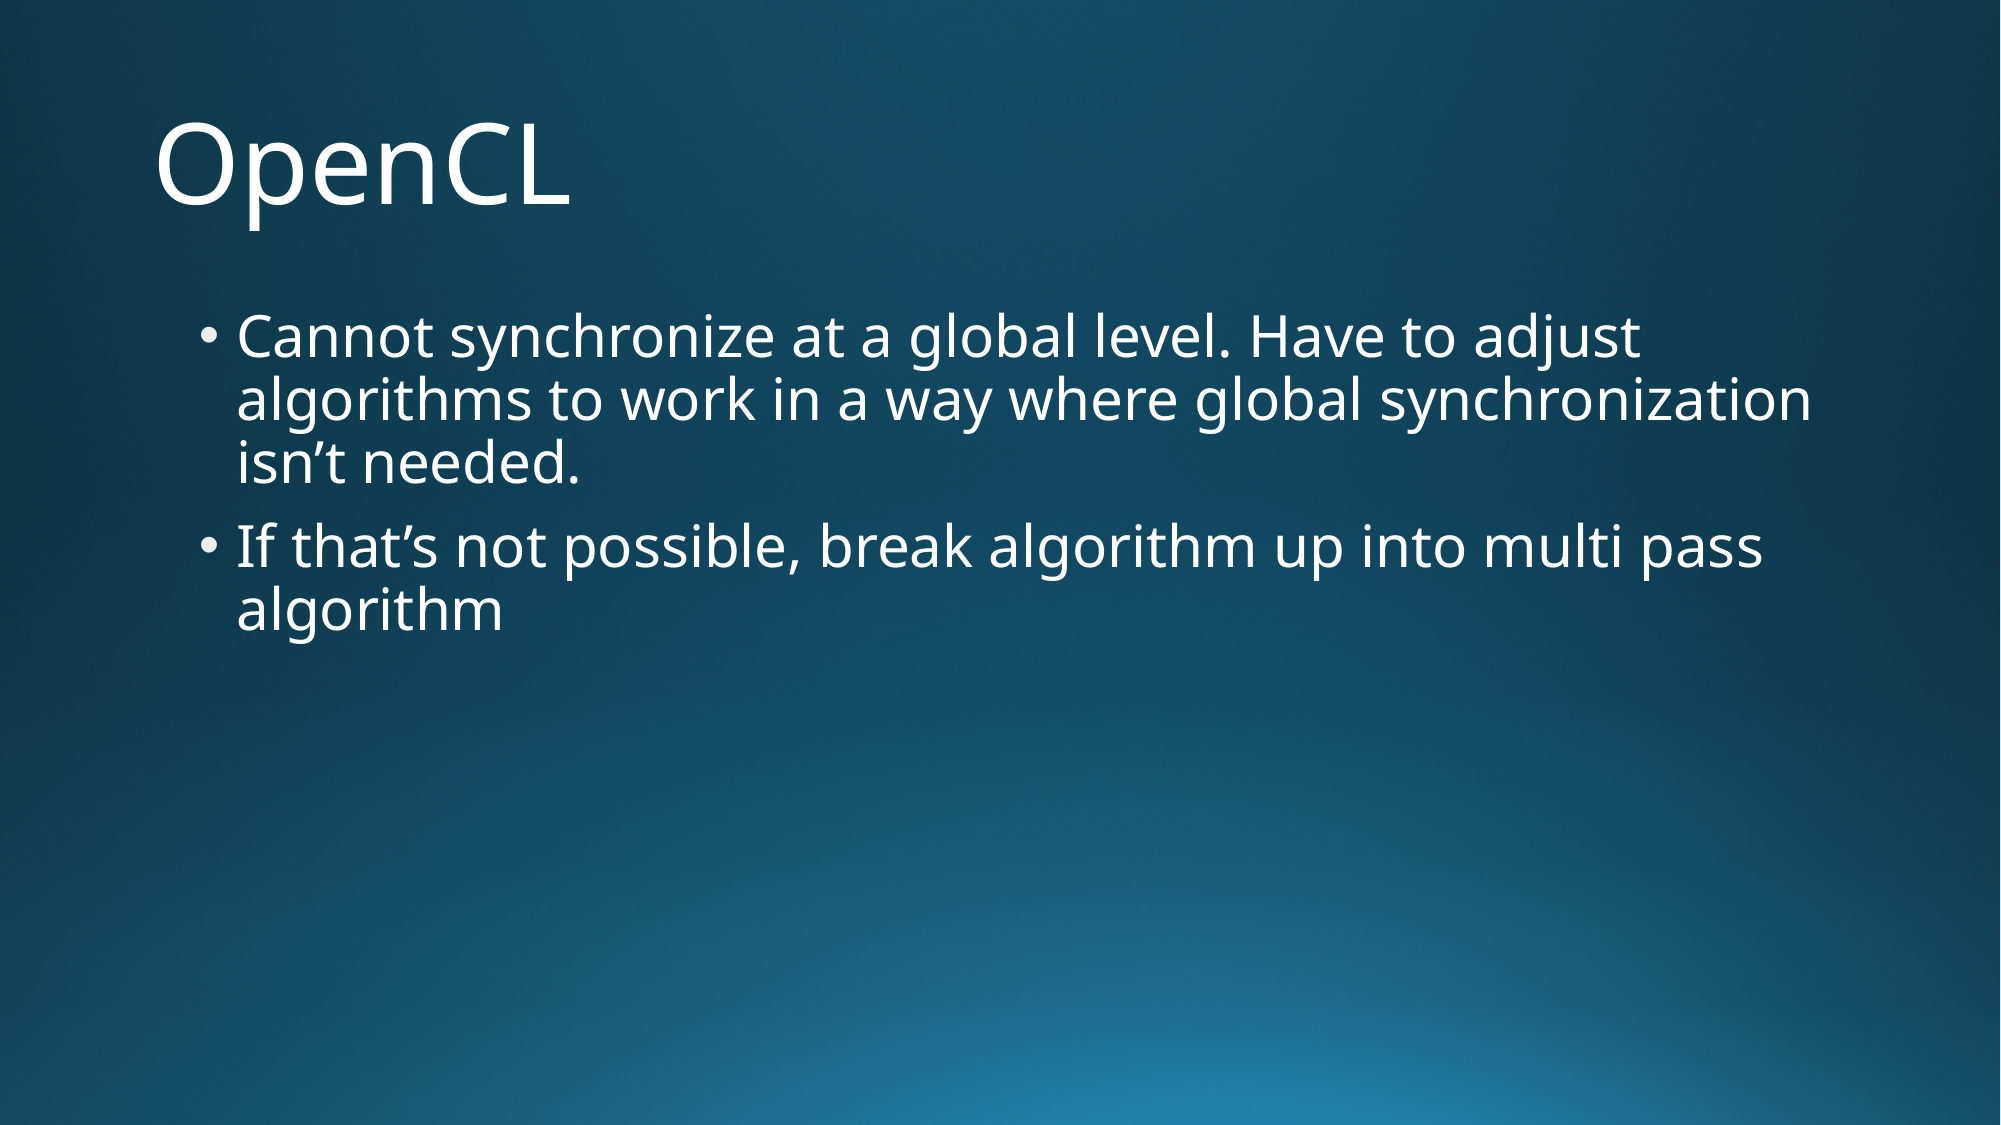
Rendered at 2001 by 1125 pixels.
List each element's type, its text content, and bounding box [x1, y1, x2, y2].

title OpenCL [137, 59, 1863, 278]
picture [0, 0, 2001, 1125]
list Cannot synchronize at a global level. Have to adjust algorithms to work in a way where global synchronization isn’t needed. If that’s not possible, break algorithm up into multi pass algorithm [183, 299, 1863, 1014]
